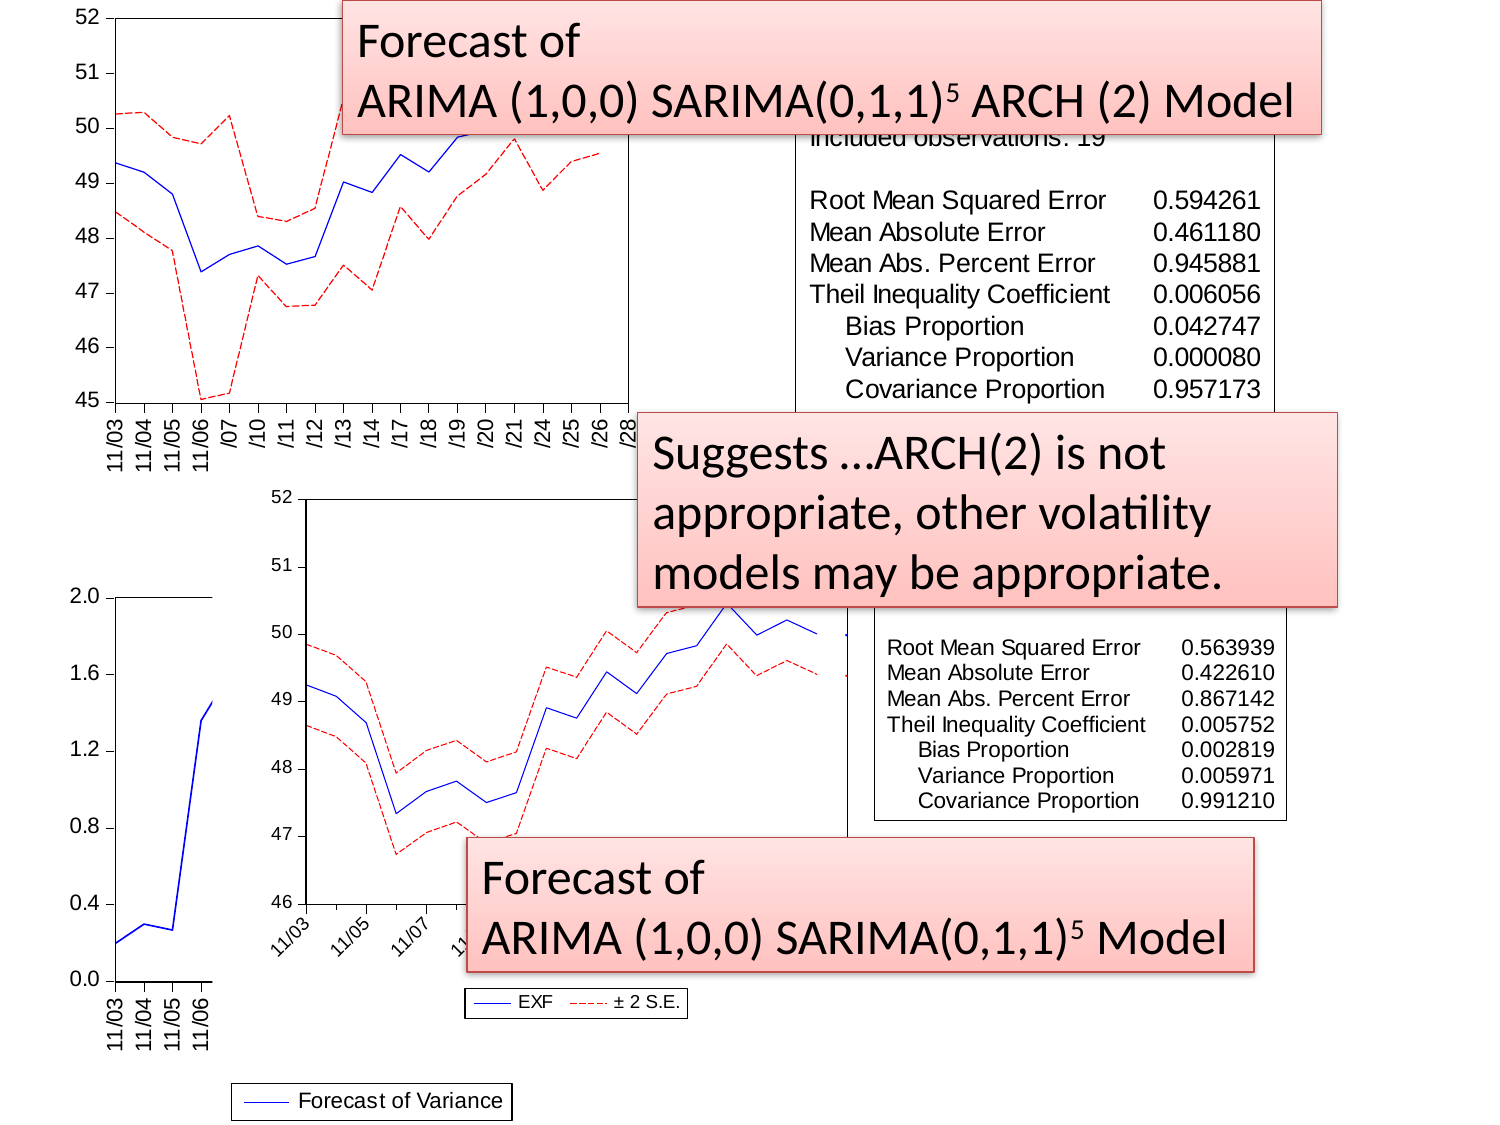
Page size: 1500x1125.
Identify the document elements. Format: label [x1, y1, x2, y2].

text_box [1315, 412, 1338, 451]
picture [24, 0, 1337, 1125]
text_box [1315, 0, 1322, 135]
